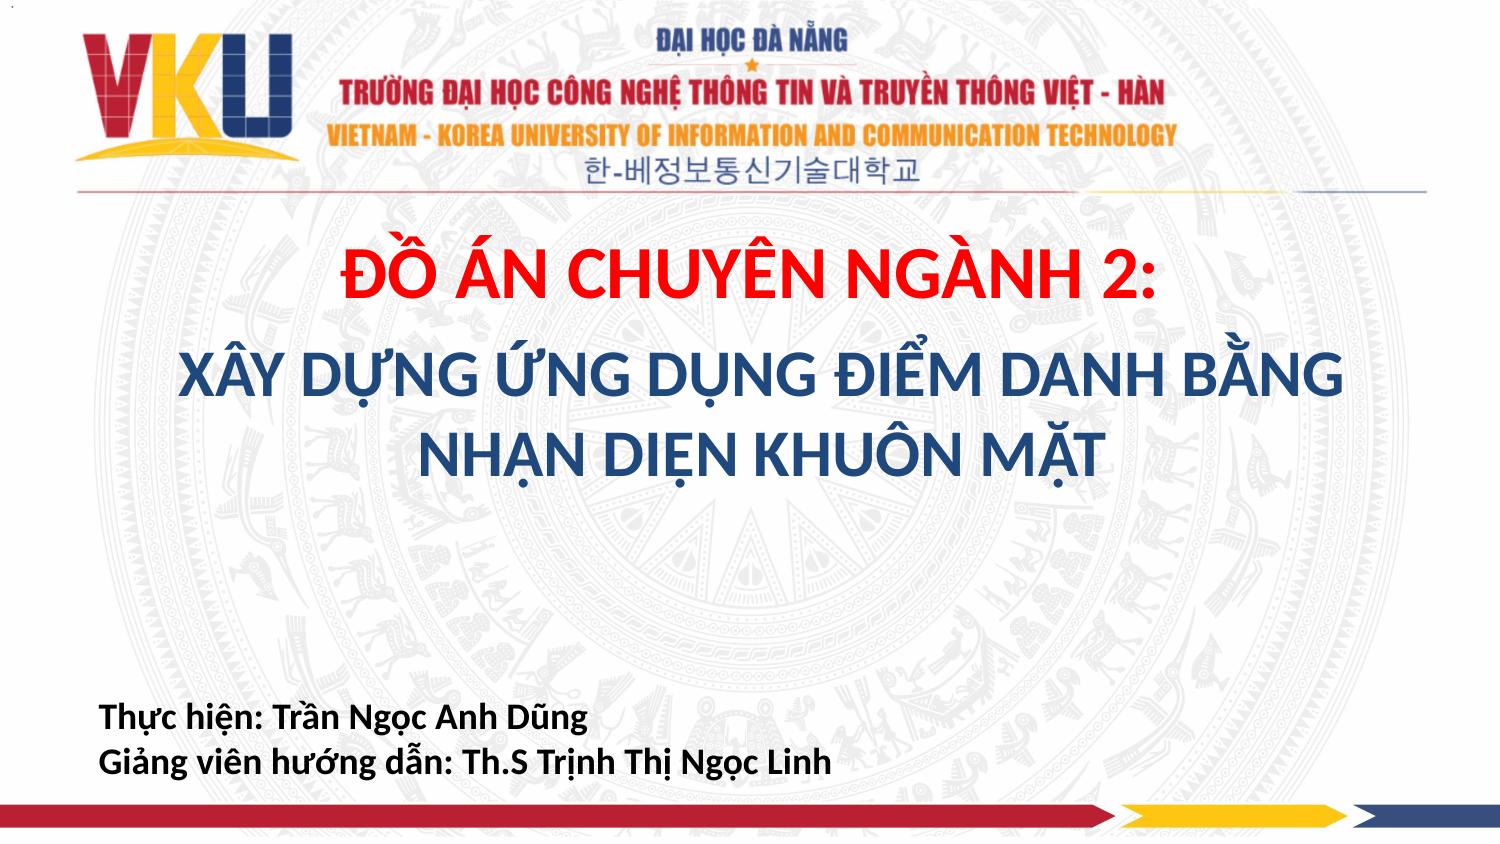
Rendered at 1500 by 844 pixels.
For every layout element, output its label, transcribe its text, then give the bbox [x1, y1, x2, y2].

subtitle XÂY DỰNG ỨNG DỤNG ĐIỂM DANH BẰNG NHẬN DIỆN KHUÔN MẶT [99, 321, 1425, 497]
title ĐỒ ÁN CHUYÊN NGÀNH 2: [112, 196, 1388, 321]
text_box Thực hiện: Trần Ngọc Anh Dũng Giảng viên hướng dẫn: Th.S Trịnh Thị Ngọc Linh [83, 684, 849, 790]
picture [0, 0, 1500, 844]
